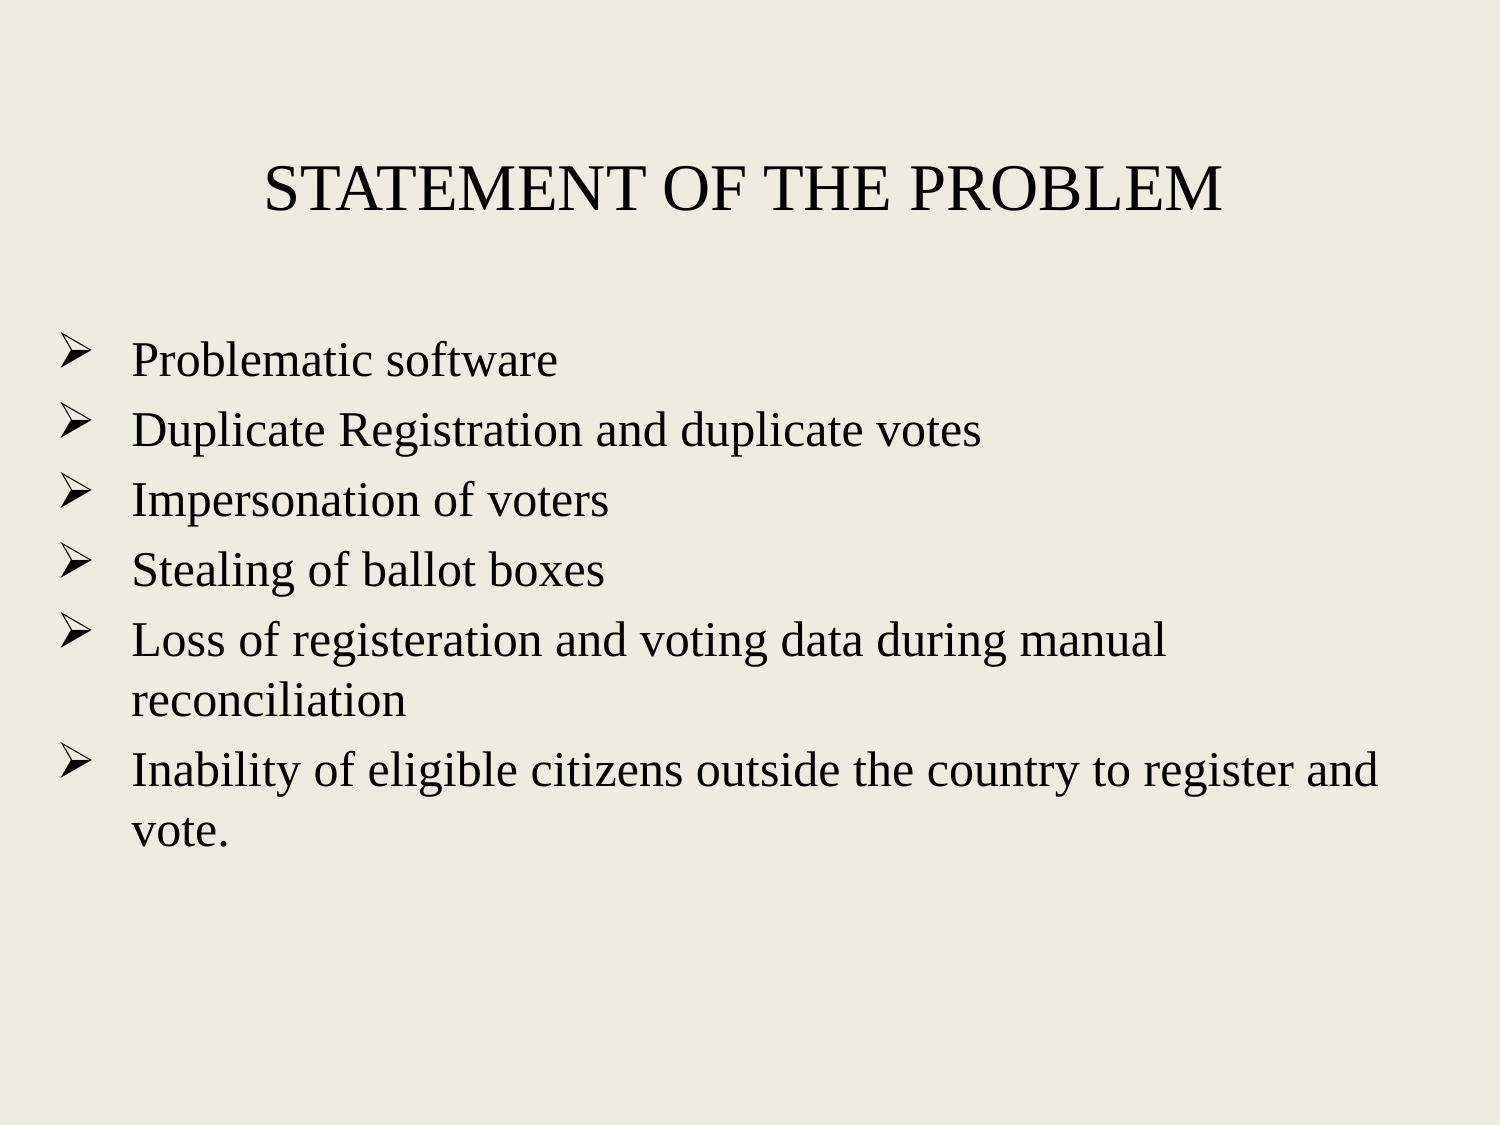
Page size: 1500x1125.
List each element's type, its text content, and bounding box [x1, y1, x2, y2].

subtitle STATEMENT OF THE PROBLEM Problematic software Duplicate Registration and duplicate votes Impersonation of voters Stealing of ballot boxes Loss of registeration and voting data during manual reconciliation Inability of eligible citizens outside the country to register and vote. [41, 42, 1447, 1083]
